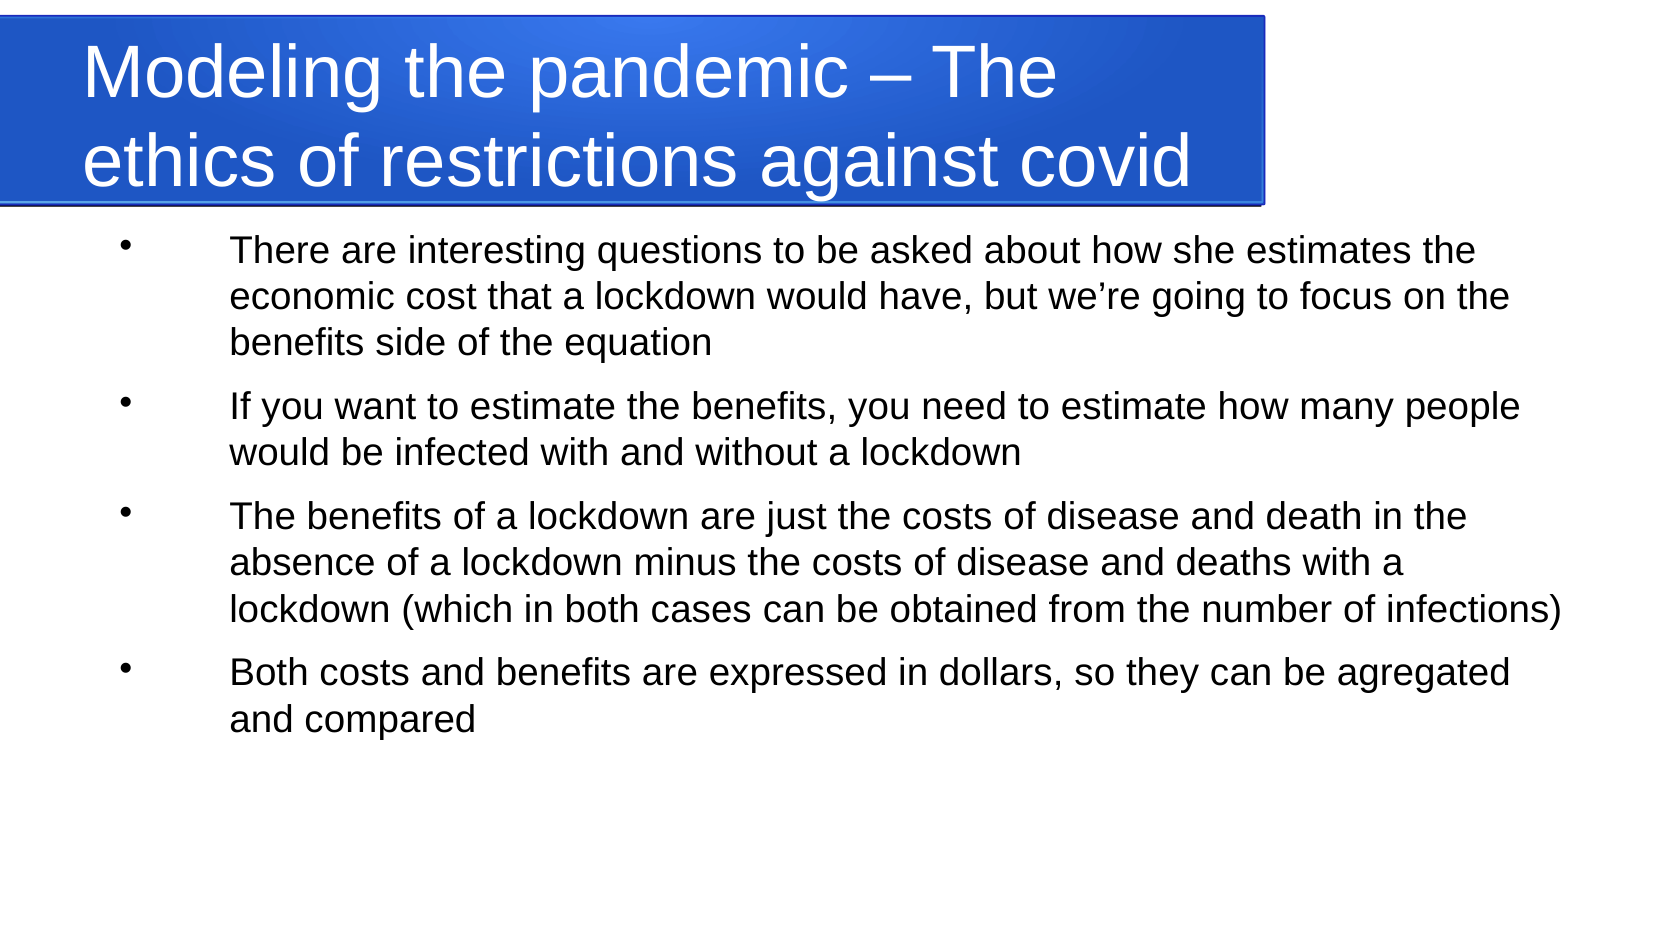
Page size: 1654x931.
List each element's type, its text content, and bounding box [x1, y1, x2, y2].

text_box Modeling the pandemic – The ethics of restrictions against covid [82, 23, 1235, 202]
text_box There are interesting questions to be asked about how she estimates the economic cost that a lockdown would have, but we’re going to focus on the benefits side of the equation If you want to estimate the benefits, you need to estimate how many people would be infected with and without a lockdown The benefits of a lockdown are just the costs of disease and death in the absence of a lockdown minus the costs of disease and deaths with a lockdown (which in both cases can be obtained from the number of infections) Both costs and benefits are expressed in dollars, so they can be agregated and compared [82, 224, 1571, 764]
picture [0, 13, 1269, 211]
